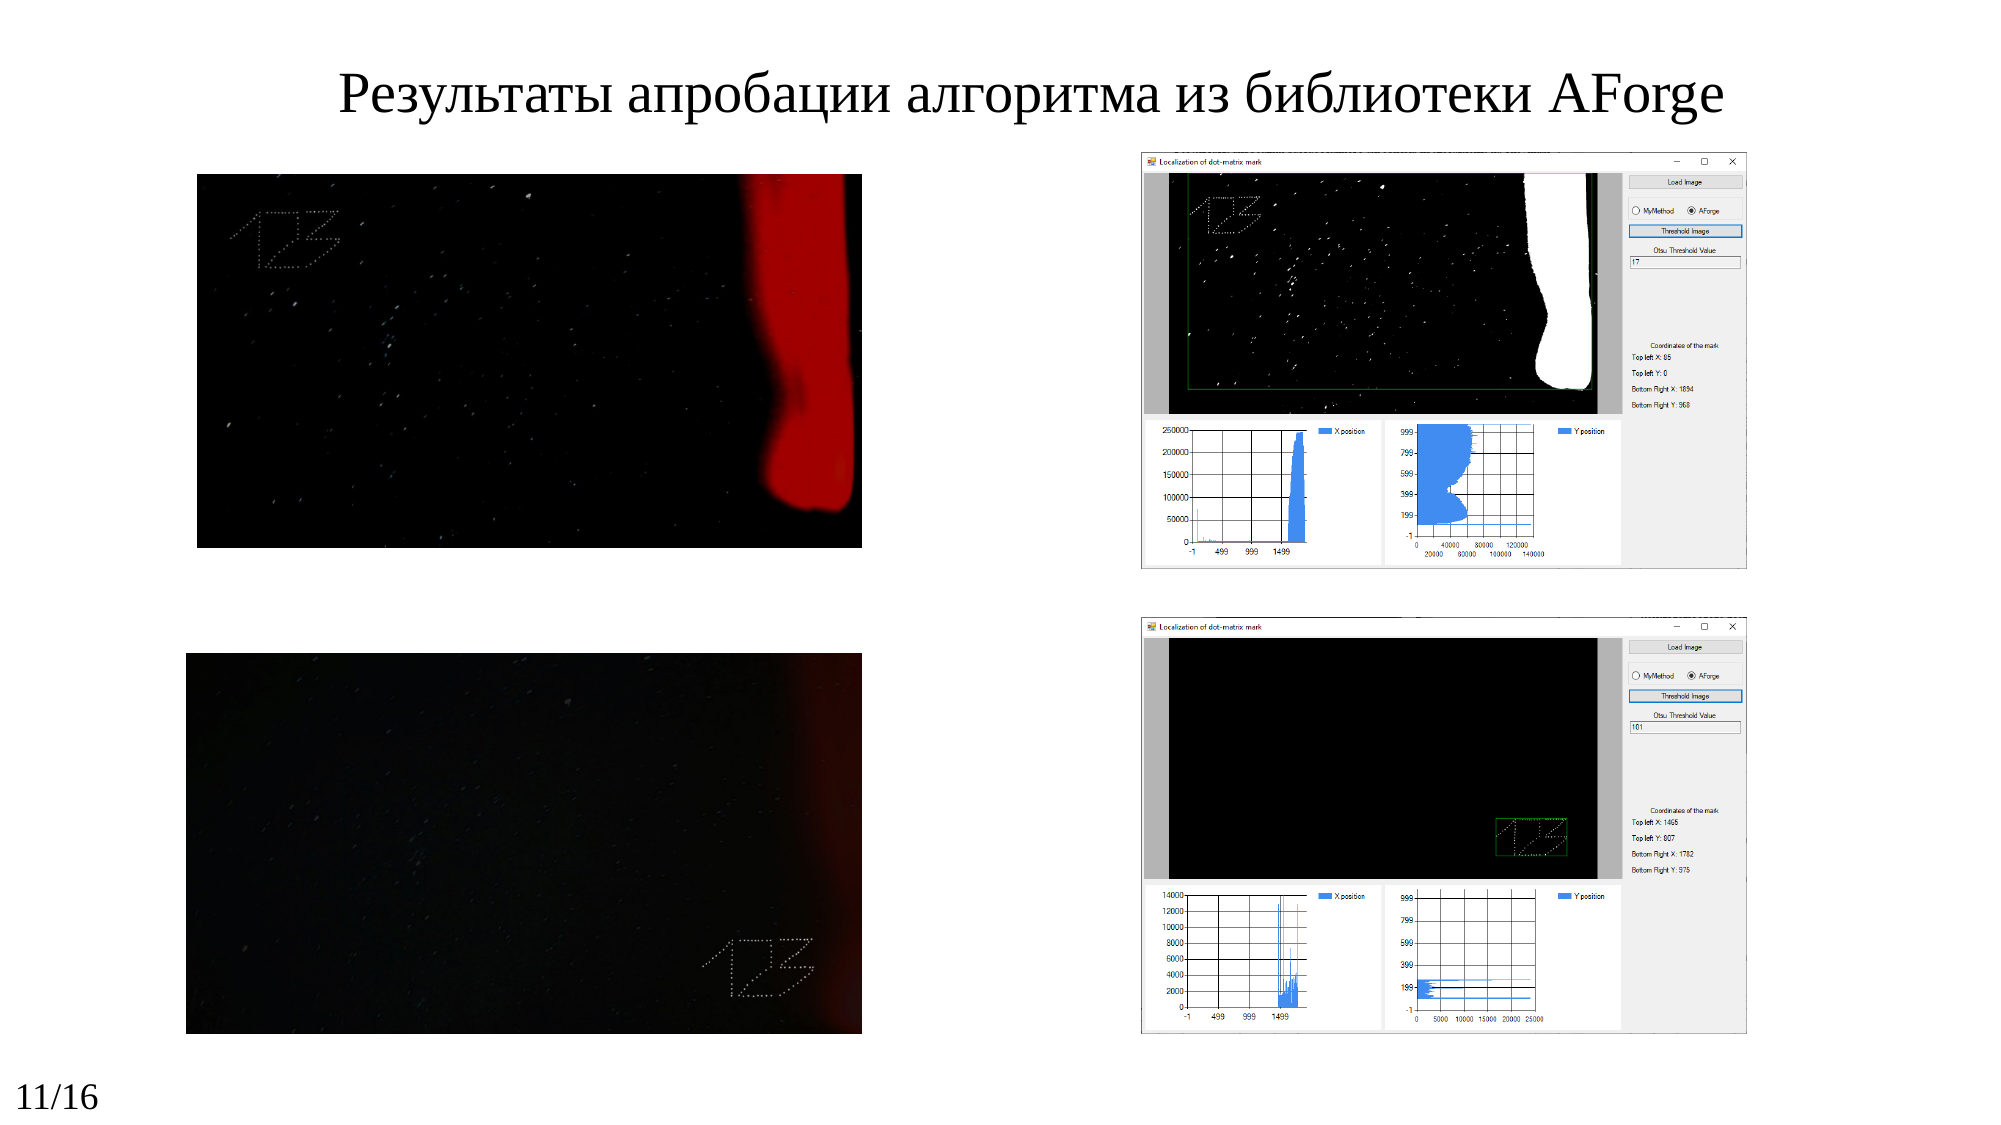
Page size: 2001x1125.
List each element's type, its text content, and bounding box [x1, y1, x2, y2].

text_box 11/16 [0, 1064, 169, 1125]
text_box Результаты апробации алгоритма из библиотеки AForge [323, 46, 1741, 131]
picture [1141, 152, 1747, 570]
picture [186, 653, 862, 1034]
picture [197, 174, 862, 548]
picture [1141, 617, 1747, 1034]
